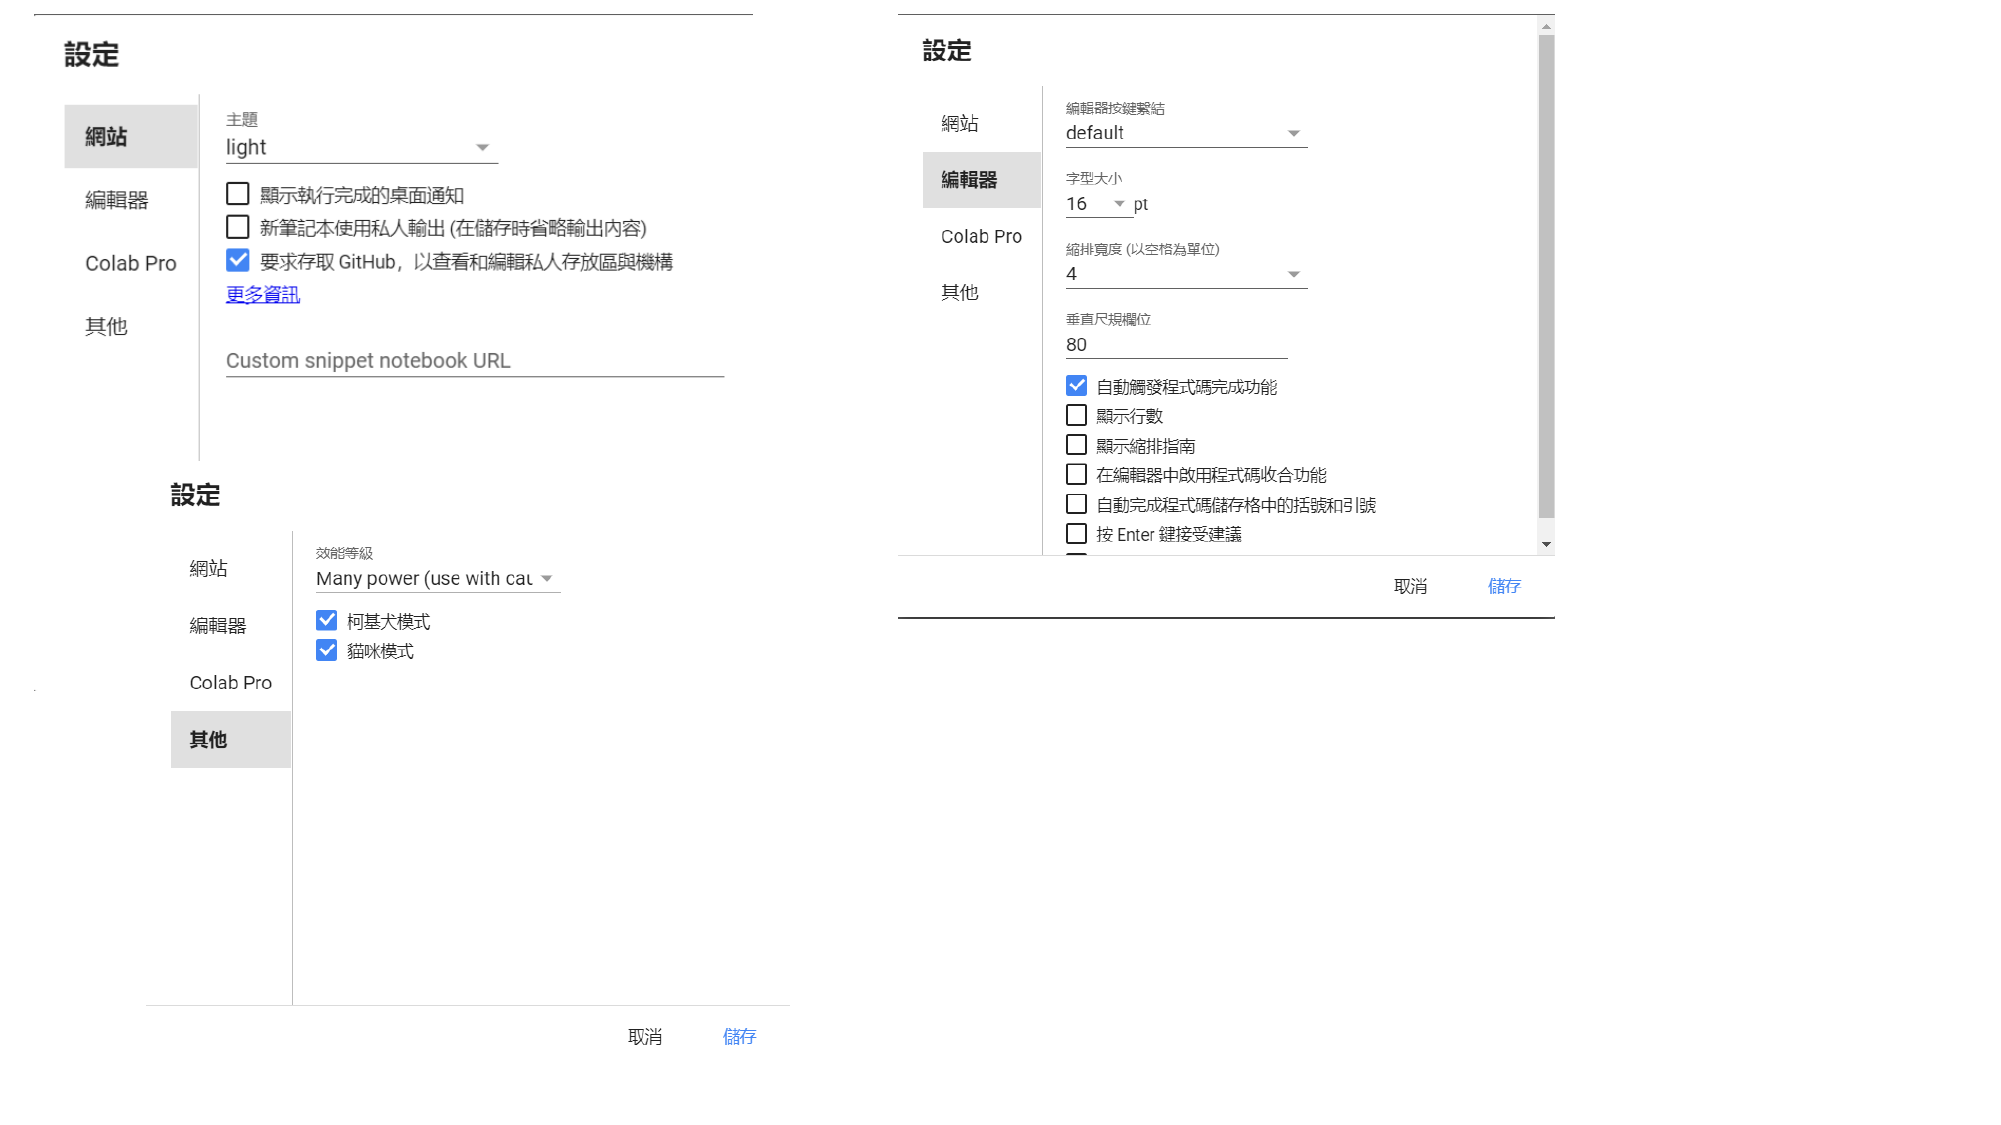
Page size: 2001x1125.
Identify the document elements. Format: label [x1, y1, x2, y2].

picture [34, 14, 790, 1064]
picture [898, 14, 1555, 619]
